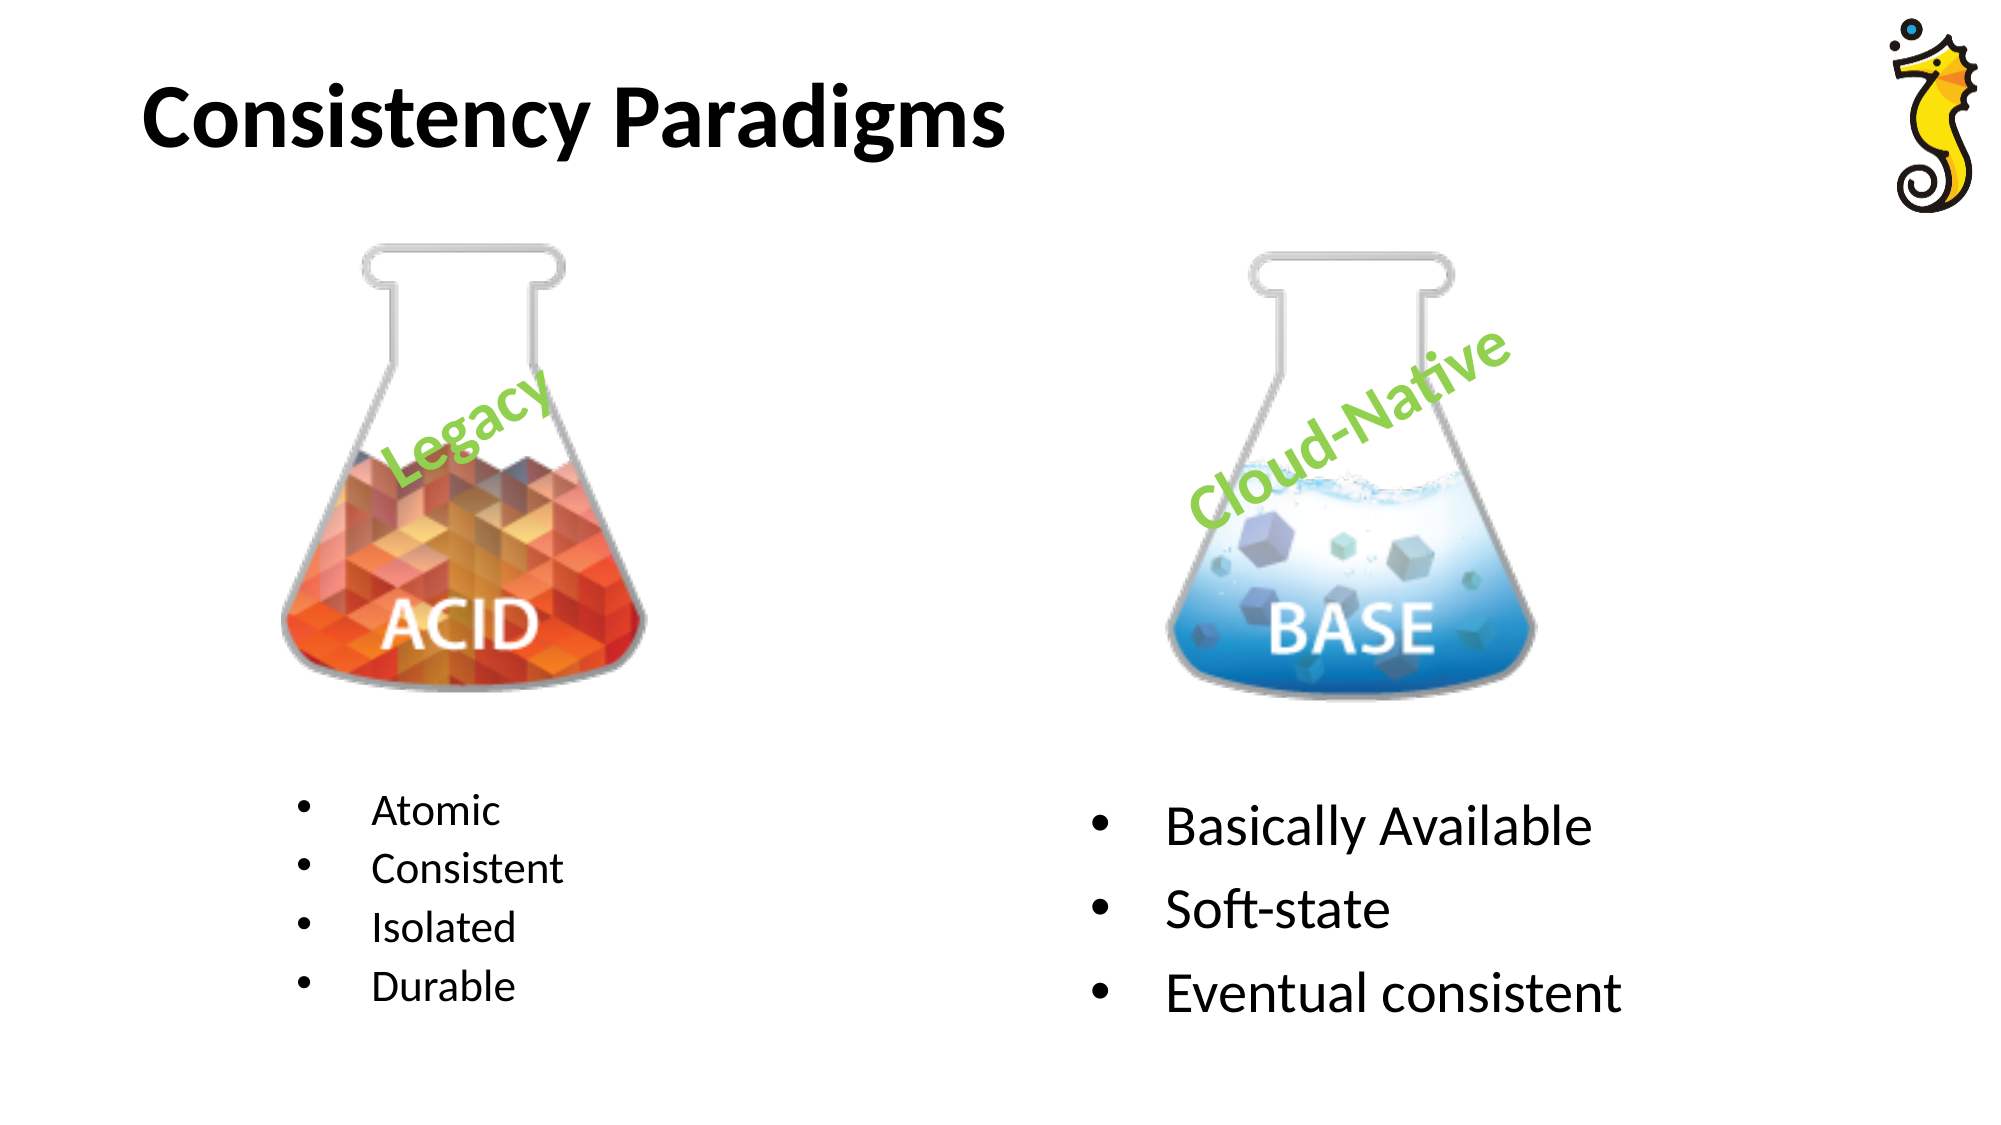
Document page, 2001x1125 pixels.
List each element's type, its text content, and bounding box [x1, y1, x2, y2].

text_box Basically Available Soft-state Eventual consistent [1075, 787, 1795, 1052]
picture [1159, 243, 1538, 719]
picture [1867, 0, 2000, 233]
text_box Atomic Consistent Isolated Durable [281, 787, 807, 1031]
text_box Consistency Paradigms [127, 48, 1913, 175]
picture [281, 235, 653, 710]
